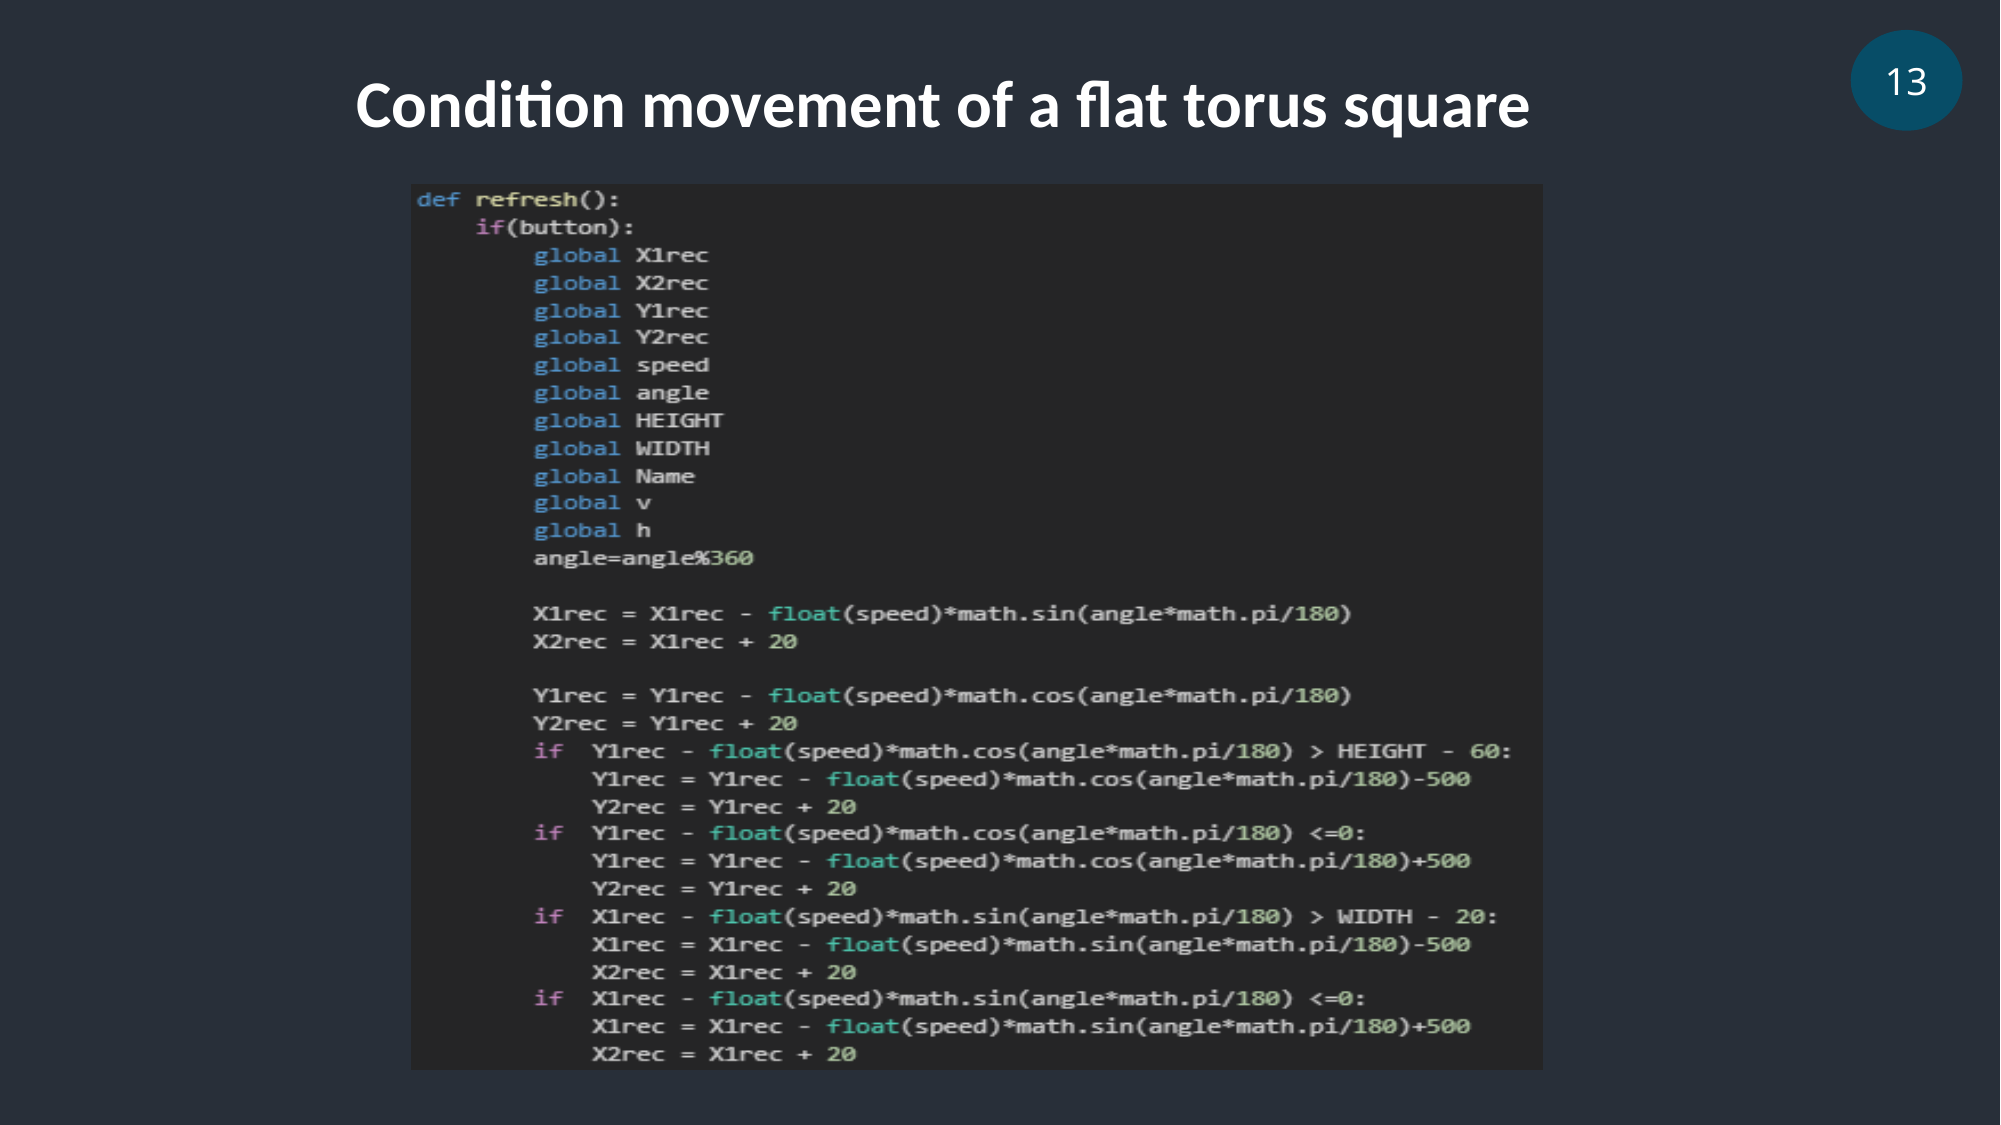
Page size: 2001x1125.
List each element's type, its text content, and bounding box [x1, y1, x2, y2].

picture [411, 184, 1543, 1070]
text_box 13 [1849, 28, 1964, 132]
text_box Condition movement of a flat torus square [341, 53, 1547, 149]
